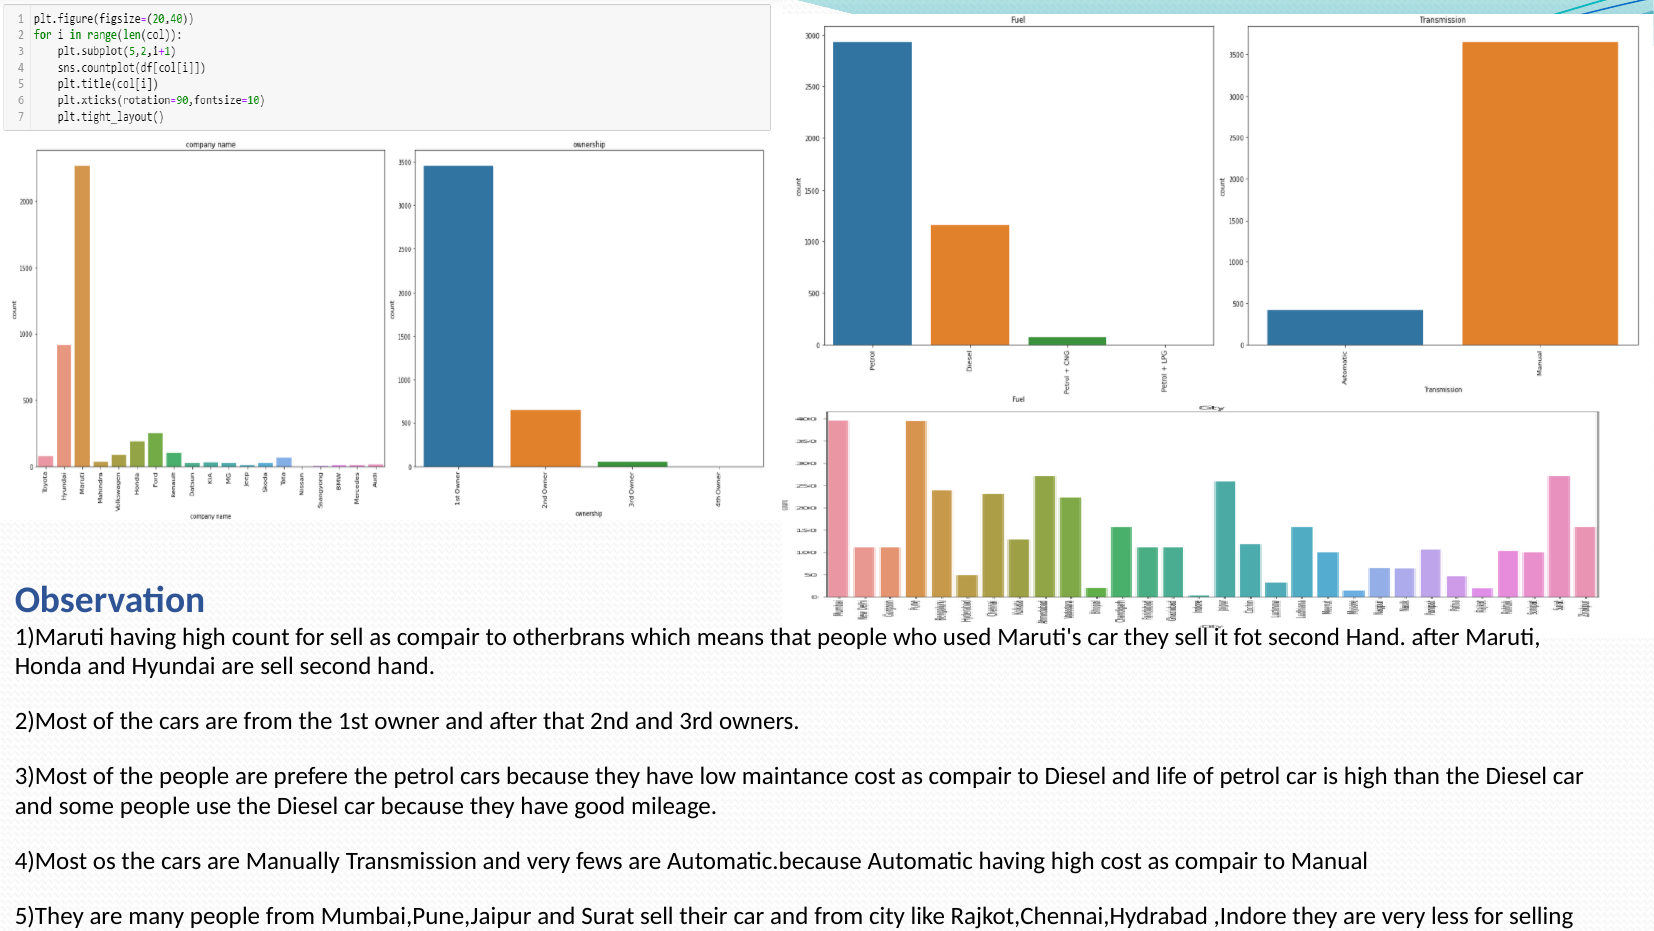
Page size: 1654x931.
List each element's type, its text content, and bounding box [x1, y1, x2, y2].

picture [0, 0, 1654, 639]
text_box Observation 1)Maruti having high count for sell as compair to otherbrans which means that people who used Maruti's car they sell it fot second Hand. after Maruti, Honda and Hyundai are sell second hand. 2)Most of the cars are from the 1st owner and after that 2nd and 3rd owners. 3)Most of the people are prefere the petrol cars because they have low maintance cost as compair to Diesel and life of petrol car is high than the Diesel car and some people use the Diesel car because they have good mileage. 4)Most os the cars are Manually Transmission and very fews are Automatic.because Automatic having high cost as compair to Manual 5)They are many people from Mumbai,Pune,Jaipur and Surat sell their car and from city like Rajkot,Chennai,Hydrabad ,Indore they are very less for selling the cars. [0, 564, 1625, 931]
